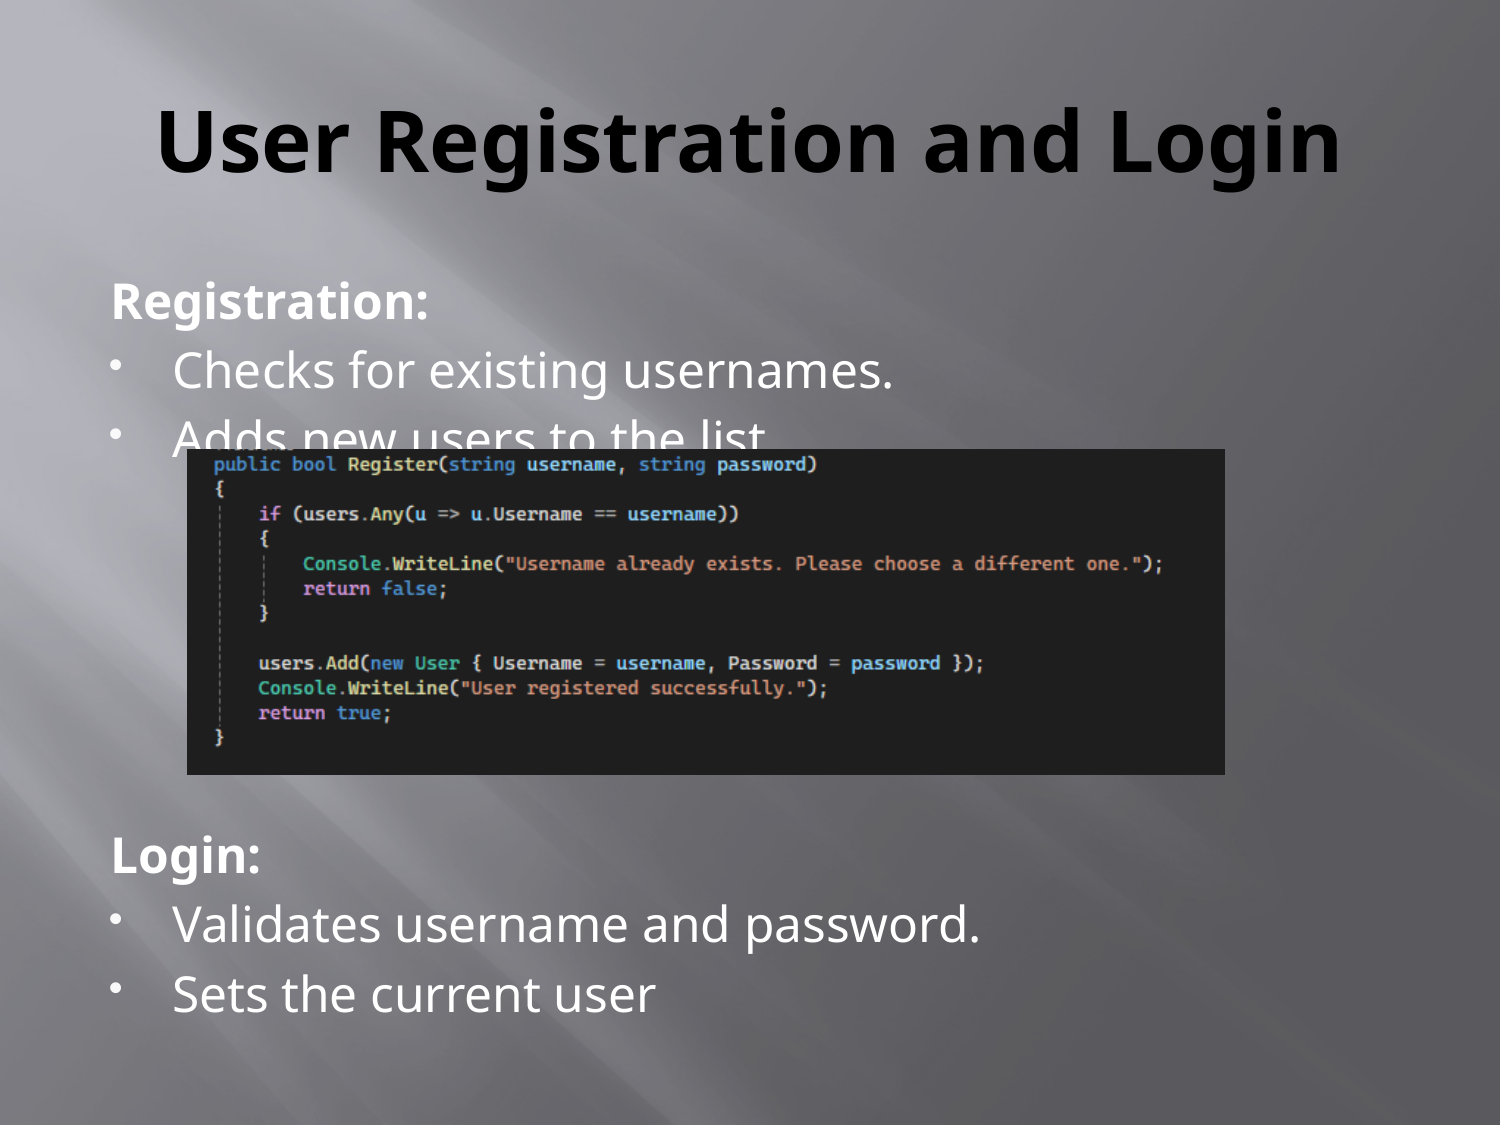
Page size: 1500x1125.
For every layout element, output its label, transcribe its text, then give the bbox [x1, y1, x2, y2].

list Registration: Checks for existing usernames. Adds new users to the list. Login: Validates username and password. Sets the current user [75, 262, 1425, 1035]
title User Registration and Login [75, 45, 1425, 233]
picture [187, 449, 1226, 776]
